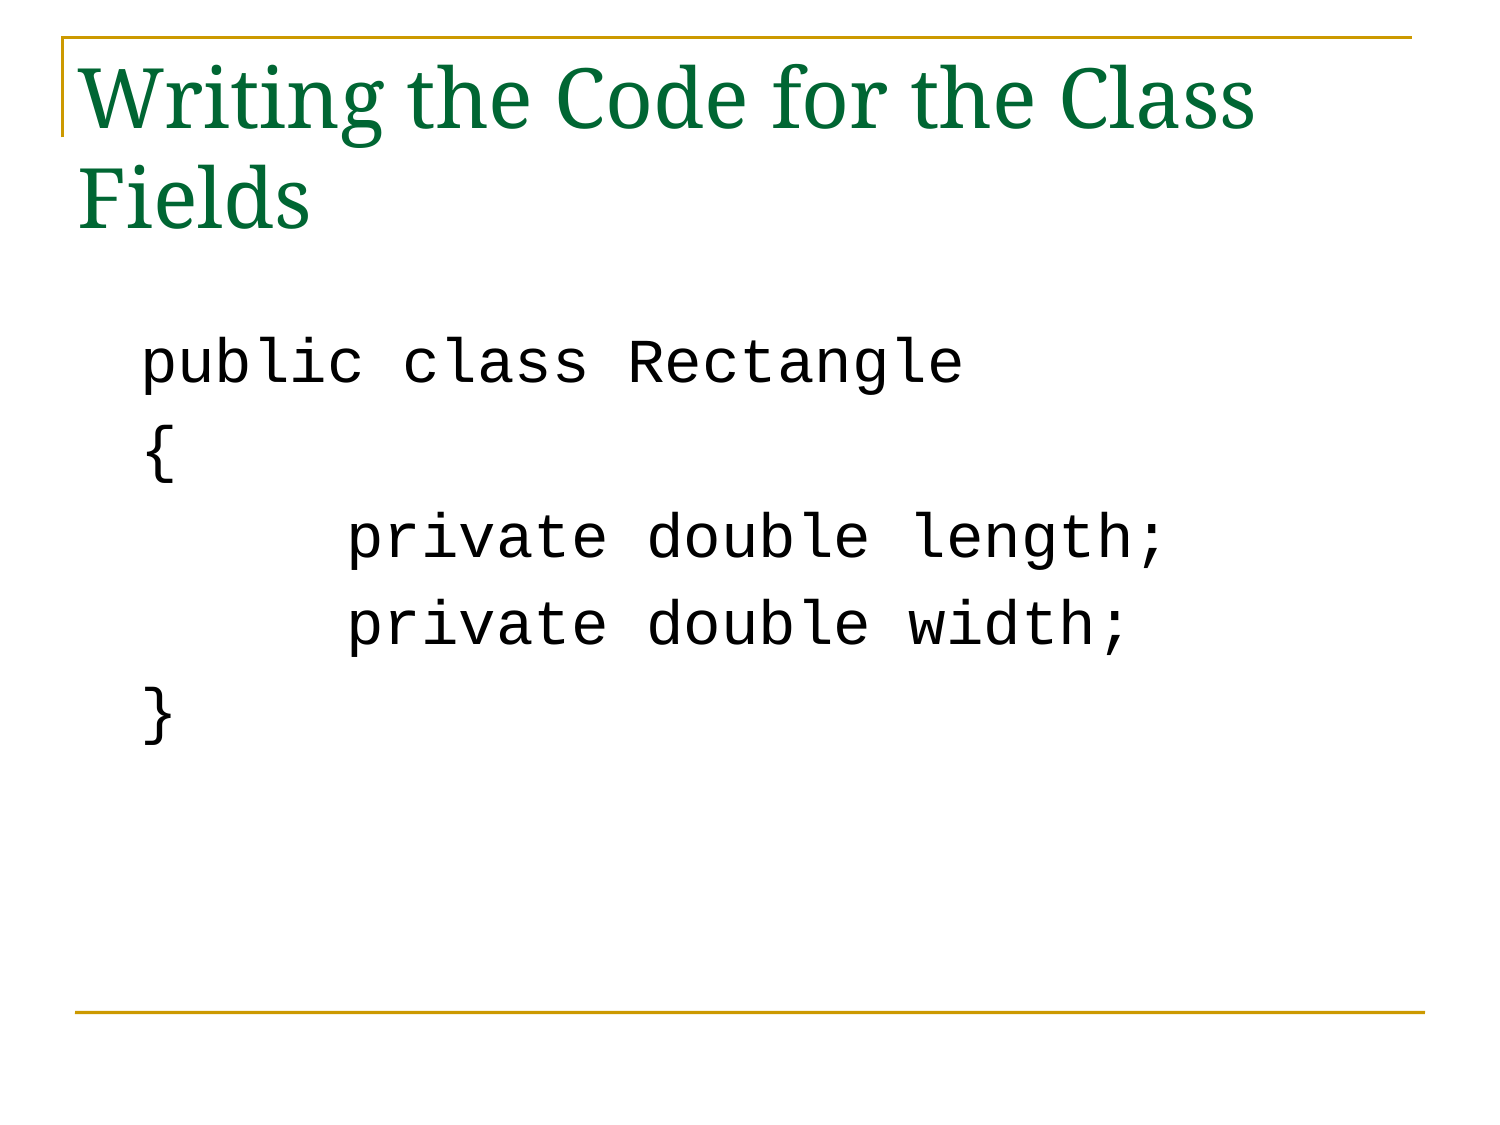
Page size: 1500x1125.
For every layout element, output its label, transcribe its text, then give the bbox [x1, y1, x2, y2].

title Writing the Code for the Class Fields [62, 37, 1338, 226]
list public class Rectangle { private double length; private double width; } [124, 312, 1401, 913]
